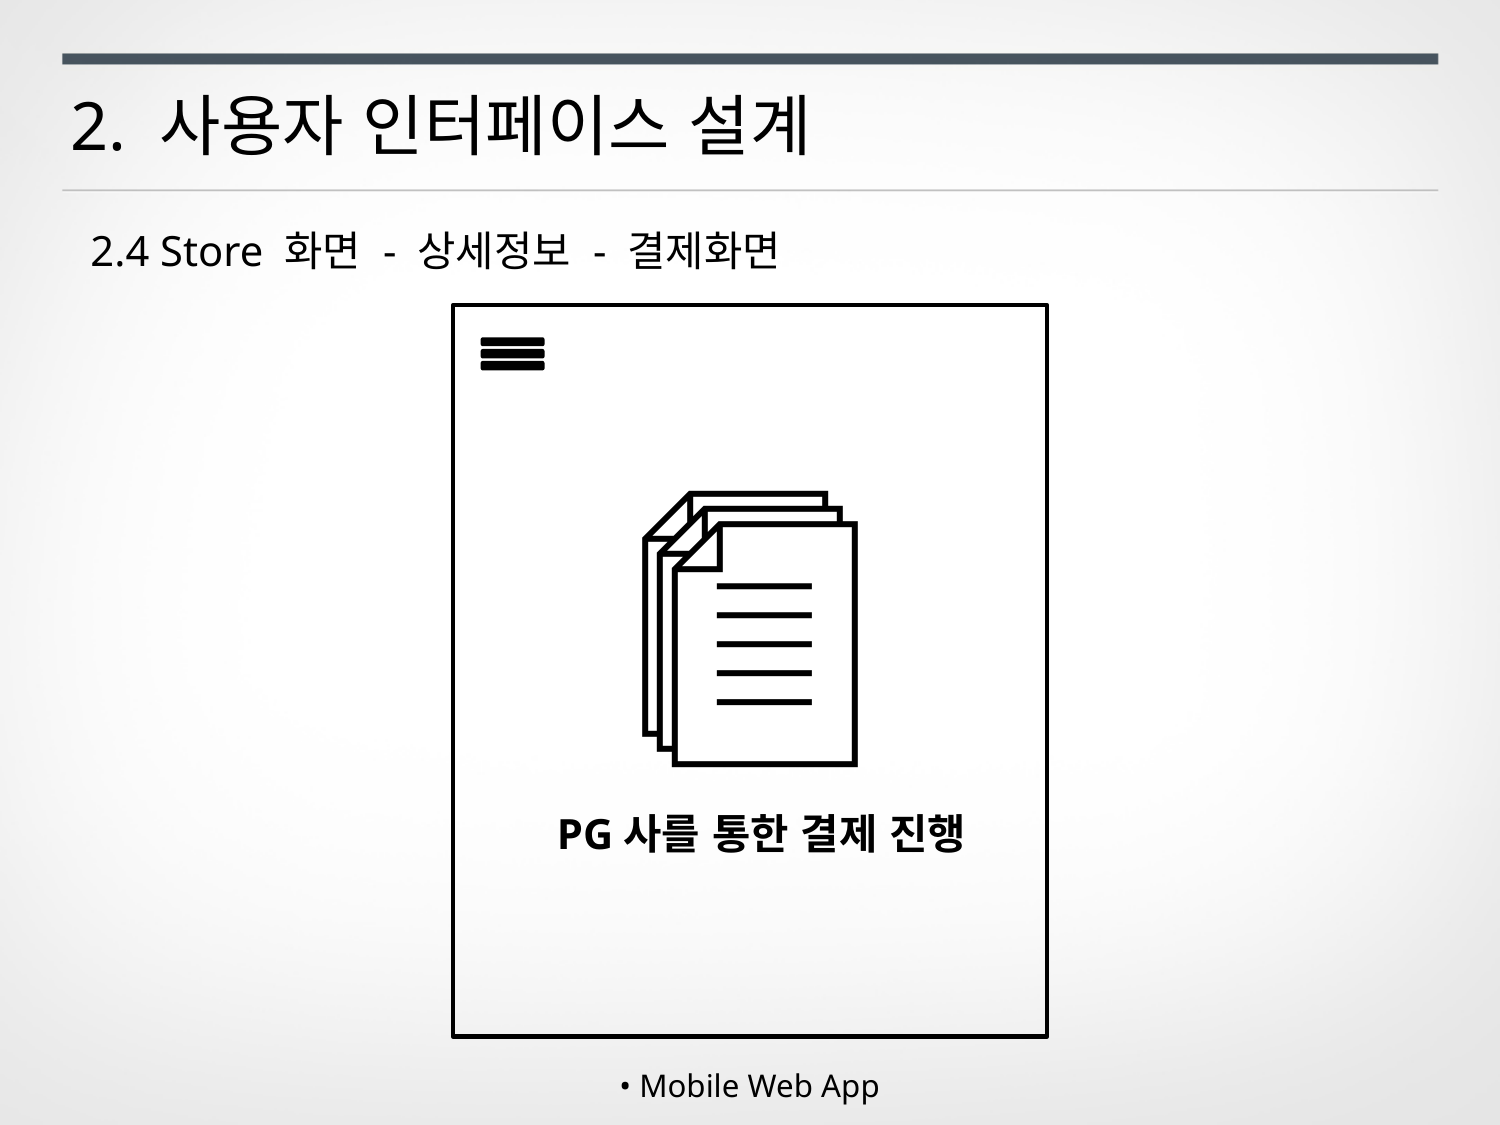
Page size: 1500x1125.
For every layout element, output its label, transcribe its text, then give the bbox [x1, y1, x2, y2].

text_box 2.4 Store 화면 - 상세정보 - 결제화면 [75, 217, 797, 282]
text_box • Mobile Web App [604, 1044, 896, 1112]
text_box 2. 사용자 인터페이스 설계 [68, 74, 1233, 177]
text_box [452, 305, 1048, 1037]
picture [0, 0, 1500, 1125]
